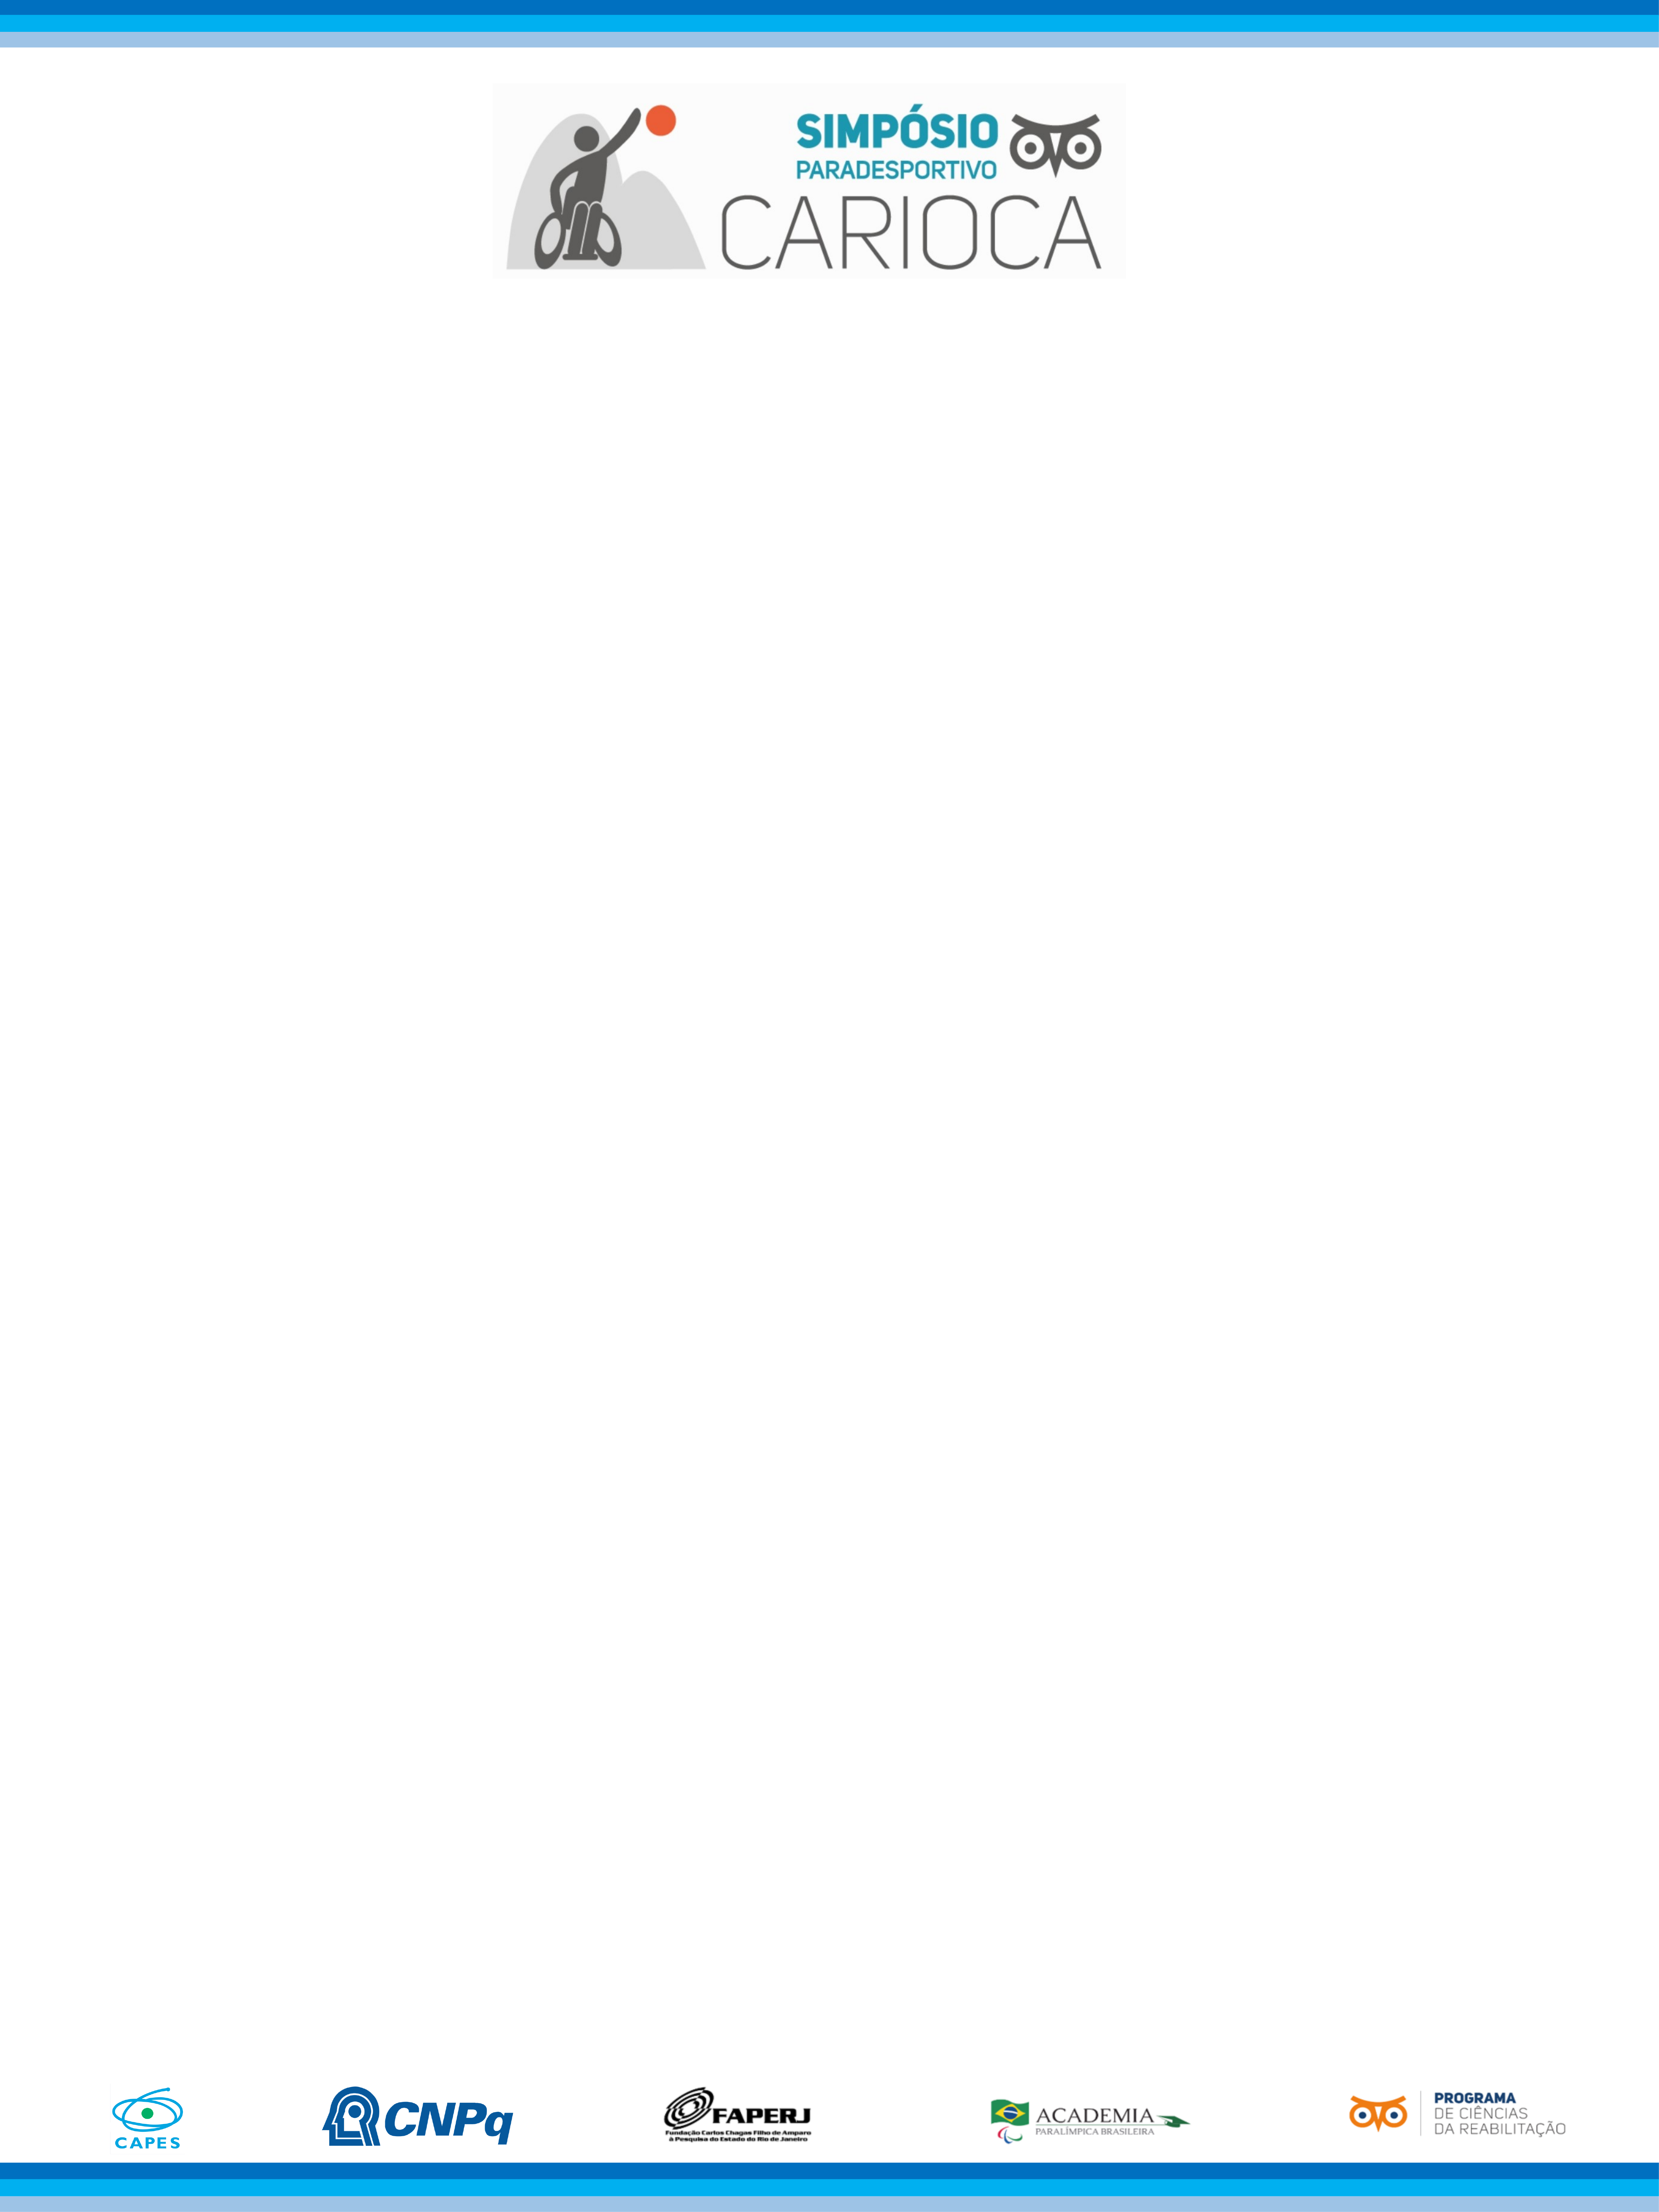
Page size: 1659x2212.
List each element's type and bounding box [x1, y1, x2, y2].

text_box [0, 2162, 1659, 2179]
text_box [0, 2179, 1659, 2196]
picture [322, 2087, 513, 2146]
text_box [0, 15, 1659, 32]
picture [110, 2084, 185, 2154]
text_box [0, 32, 1659, 48]
text_box [0, 0, 1659, 15]
picture [650, 2081, 828, 2157]
picture [1338, 2084, 1573, 2146]
text_box [493, 83, 1126, 279]
text_box [0, 2196, 1659, 2212]
picture [965, 2087, 1200, 2157]
